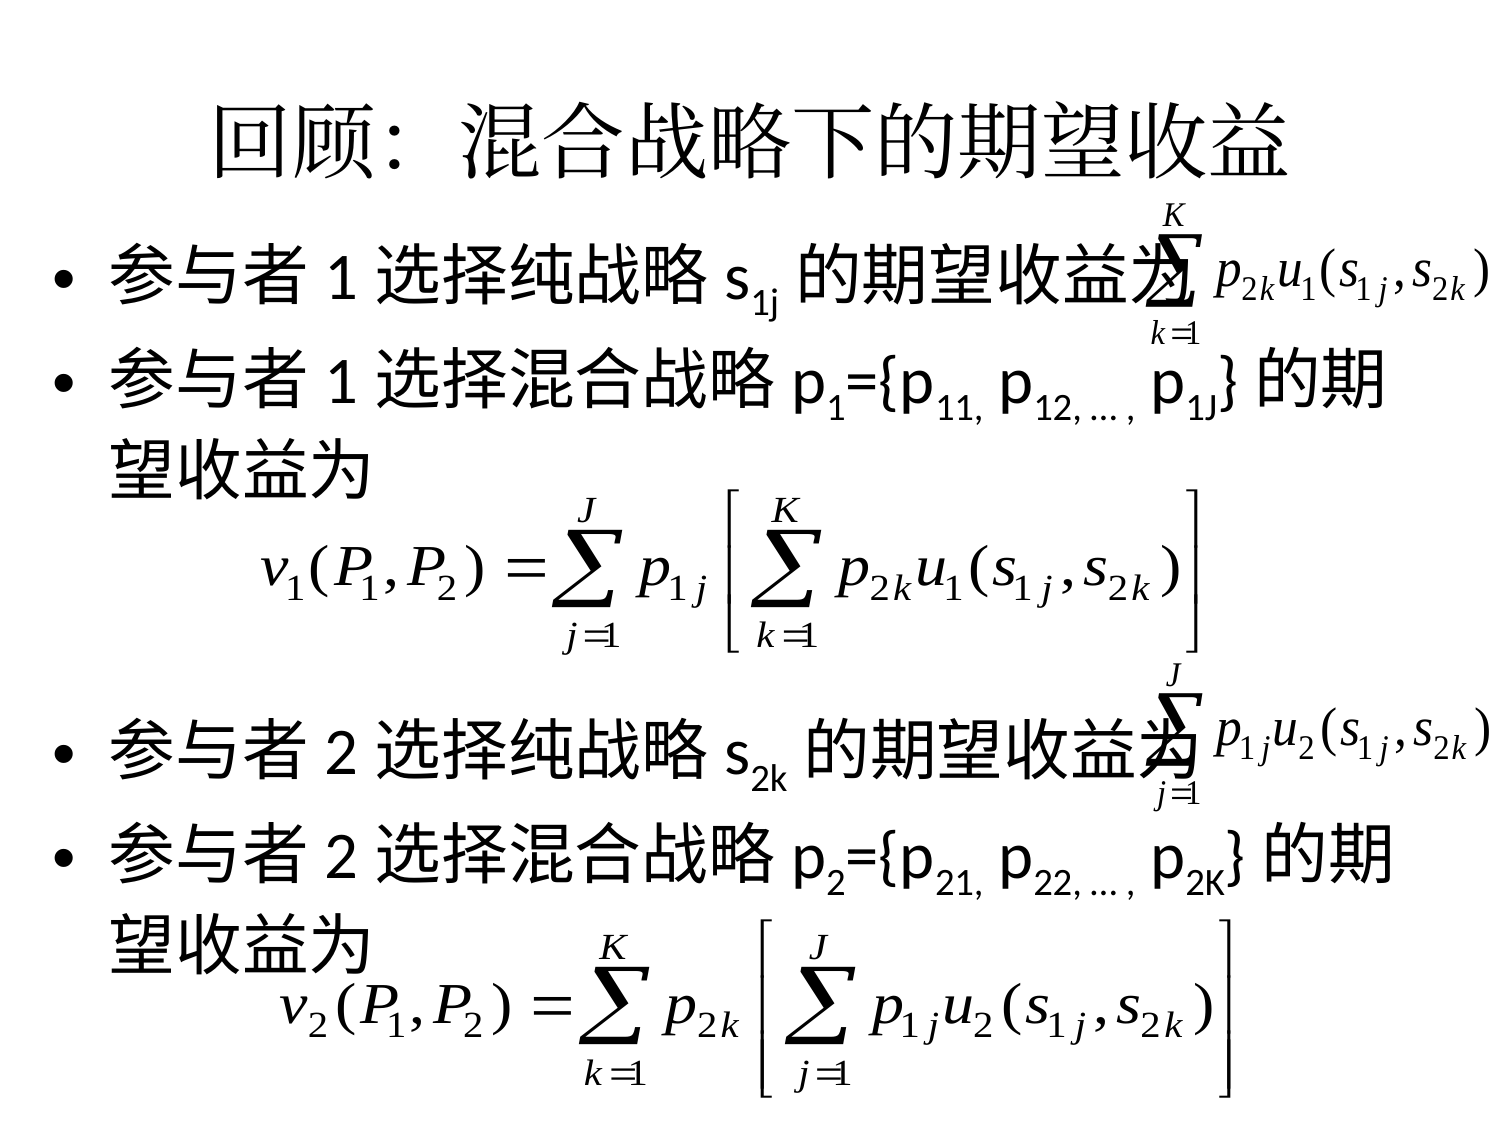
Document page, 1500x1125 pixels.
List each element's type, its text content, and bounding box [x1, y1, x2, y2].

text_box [1137, 187, 1500, 356]
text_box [268, 906, 1253, 1113]
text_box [1136, 646, 1500, 826]
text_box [249, 474, 1221, 670]
list 参与者1选择纯战略s1j的期望收益为 参与者1选择混合战略p1={p11, p12, … , p1J}的期望收益为 参与者2选择纯战略s2k的期望收益为 参与者2选择混合战略p2={p21, p22, … , p2K}的期望收益为 [37, 224, 1426, 1125]
title 回顾：混合战略下的期望收益 [74, 44, 1426, 224]
